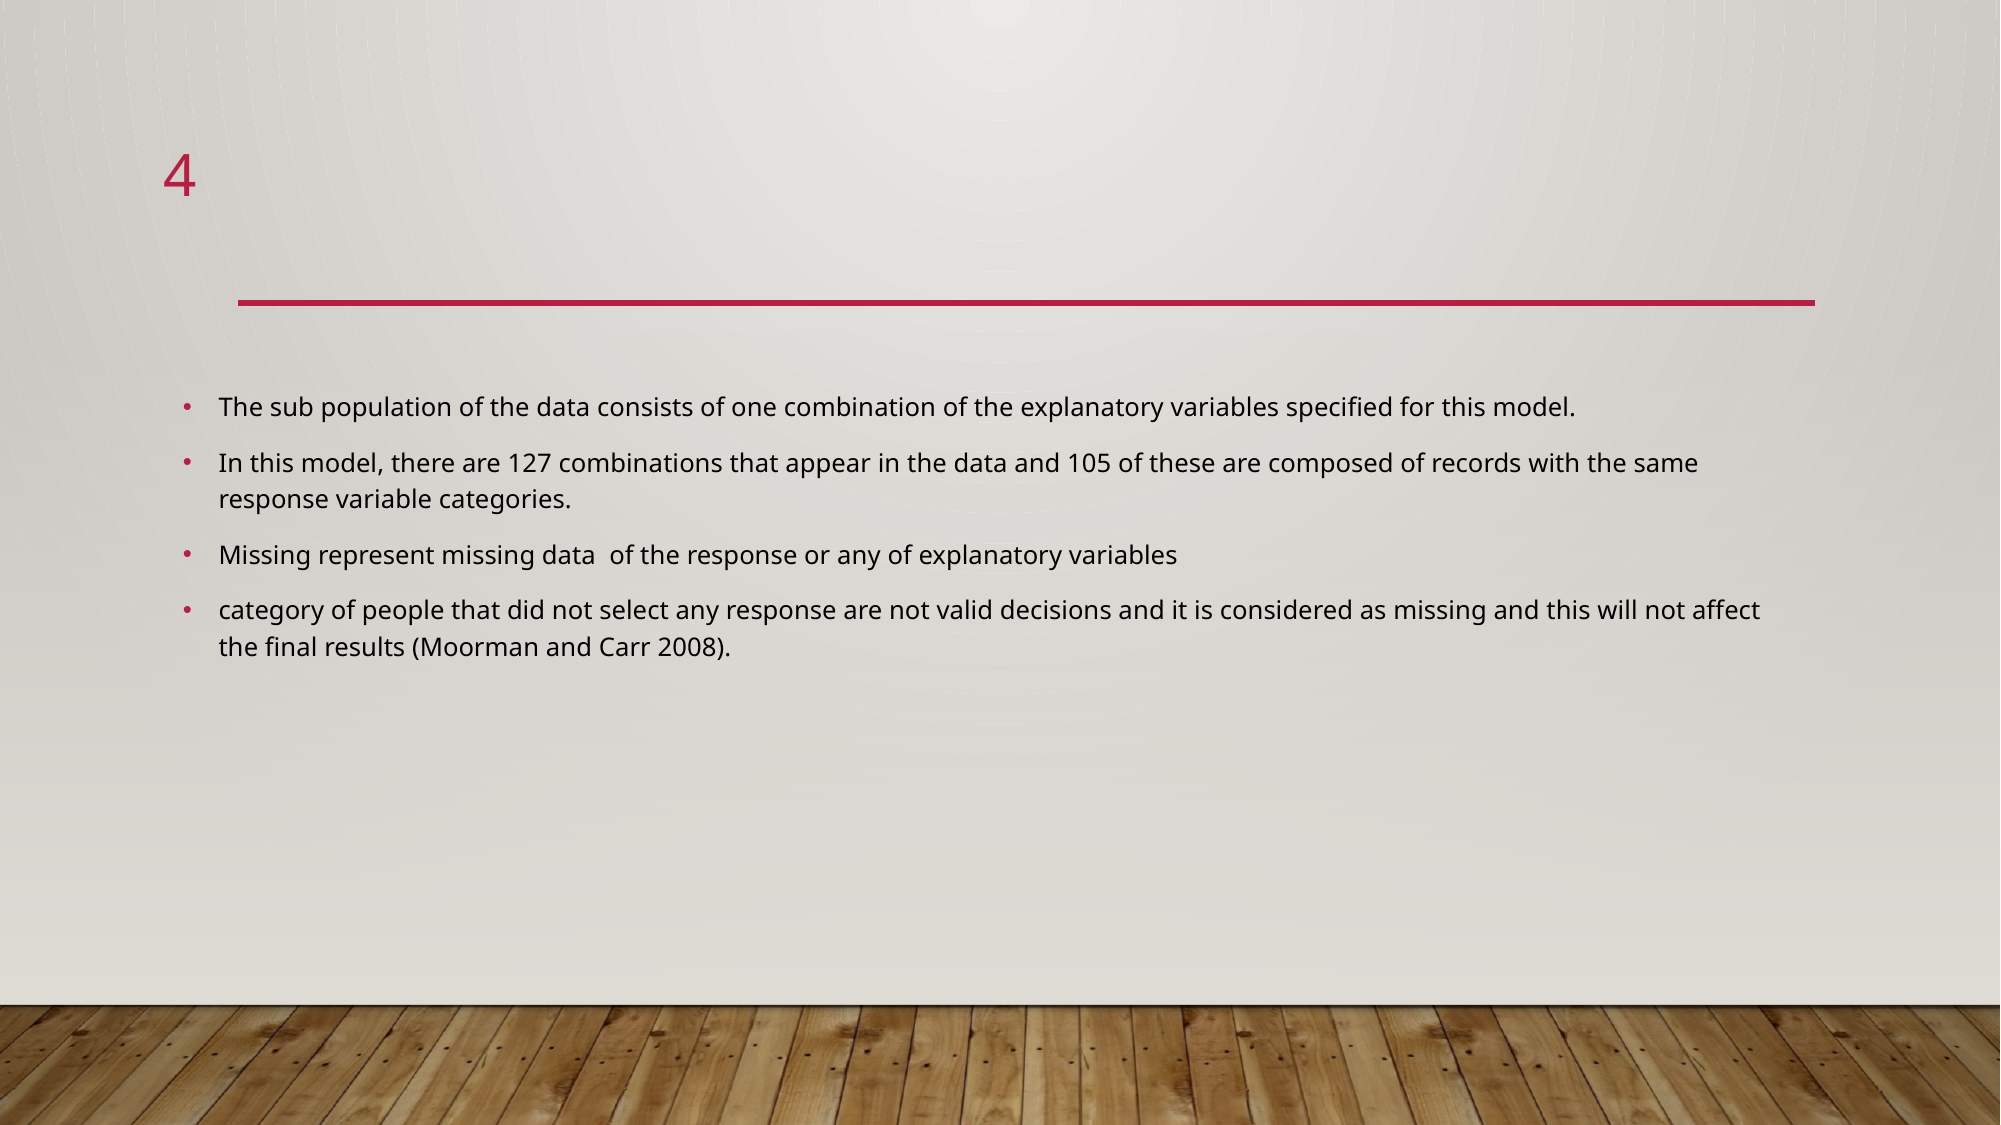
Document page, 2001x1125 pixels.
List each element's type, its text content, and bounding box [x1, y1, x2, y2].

list The sub population of the data consists of one combination of the explanatory variables specified for this model. In this model, there are 127 combinations that appear in the data and 105 of these are composed of records with the same response variable categories. Missing represent missing data of the response or any of explanatory variables category of people that did not select any response are not valid decisions and it is considered as missing and this will not affect the final results (Moorman and Carr 2008). [168, 377, 1789, 671]
picture [0, 1005, 2000, 1125]
slide_number 4 [78, 131, 212, 214]
title [237, 132, 1814, 306]
